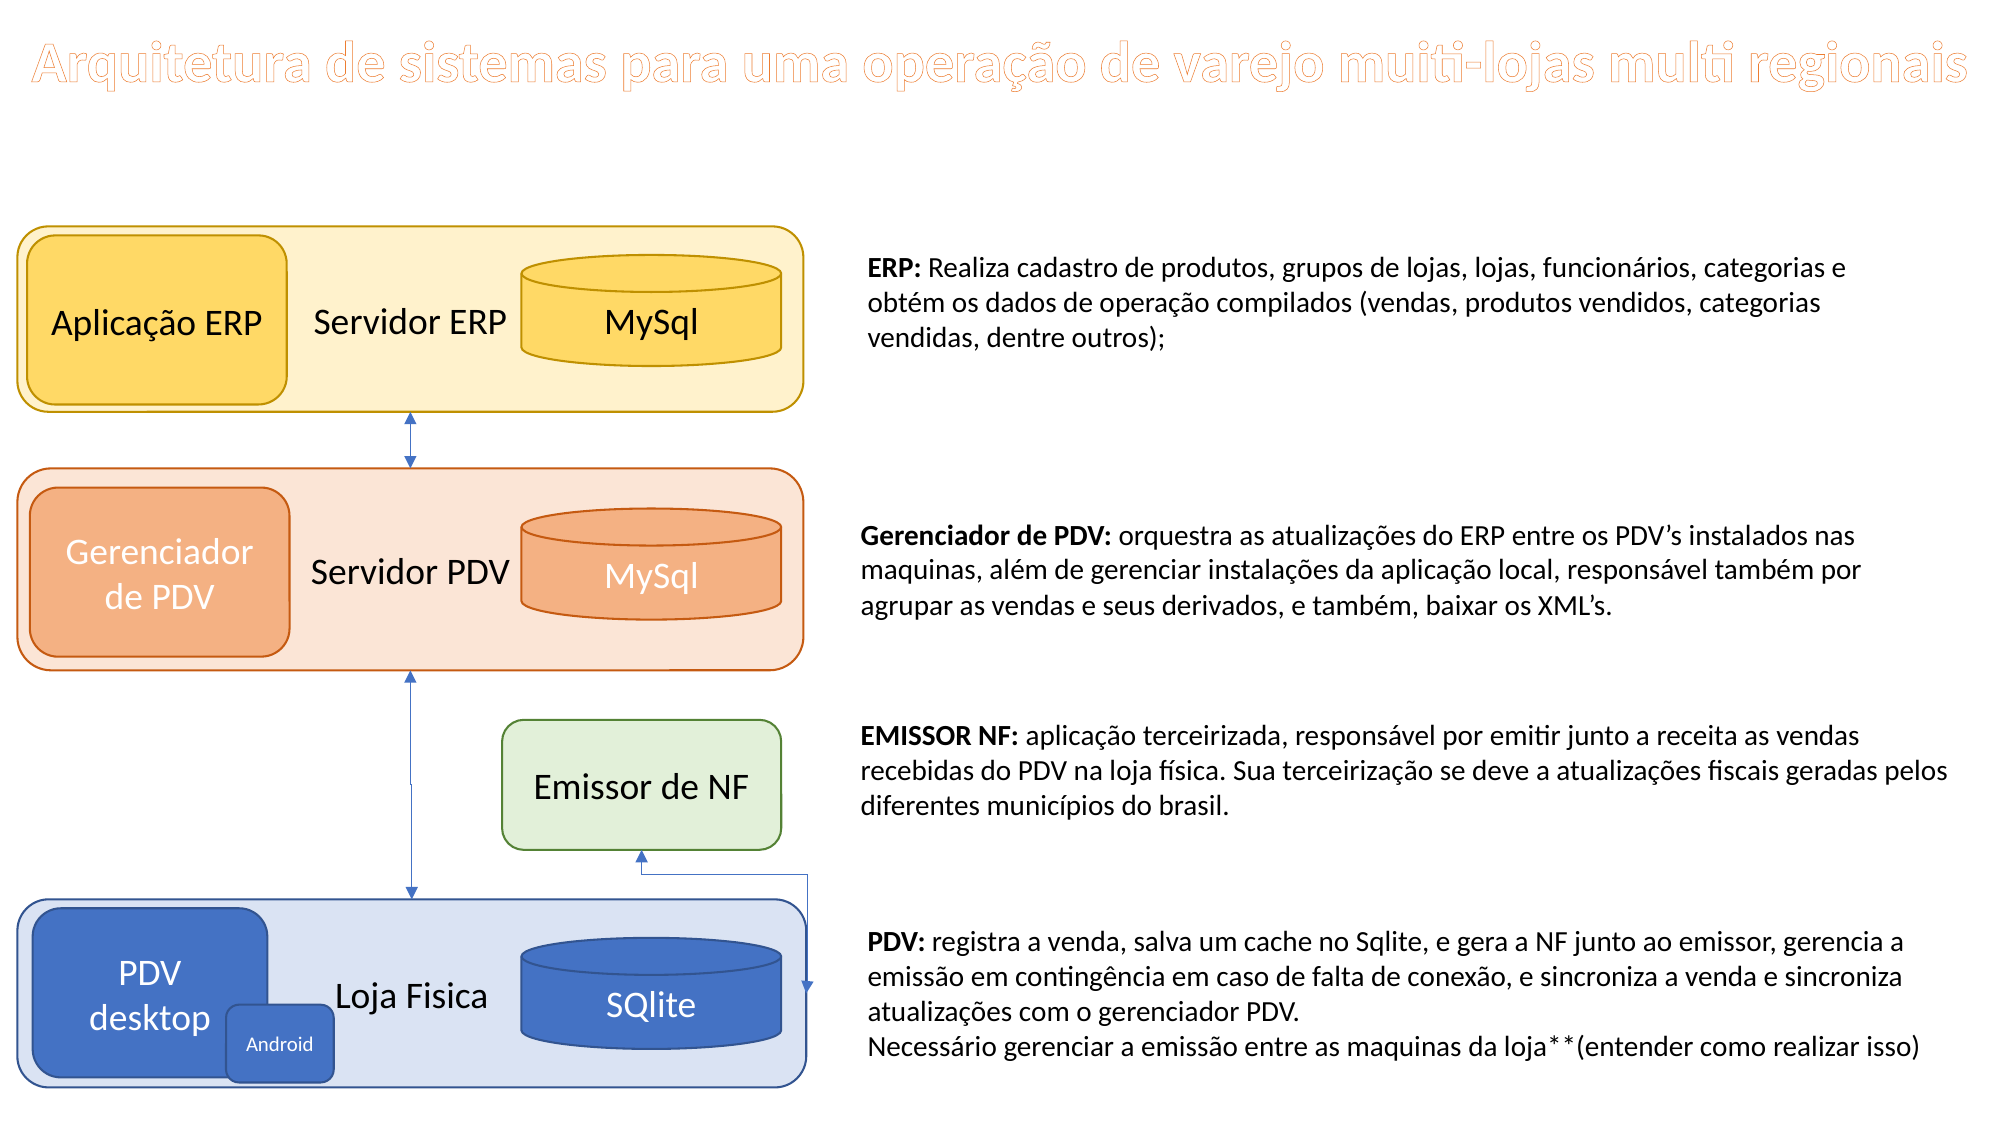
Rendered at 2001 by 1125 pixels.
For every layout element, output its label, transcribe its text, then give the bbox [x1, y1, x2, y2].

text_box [652, 839, 796, 1004]
text_box MySql [520, 253, 783, 368]
text_box PDV desktop [31, 907, 269, 1079]
text_box MySql [520, 507, 783, 621]
text_box Arquitetura de sistemas para uma operação de varejo muiti-lojas multi regionais [16, 16, 1984, 101]
text_box Emissor de NF [501, 718, 783, 851]
text_box Servidor PDV [16, 467, 805, 672]
text_box Gerenciador de PDV [28, 486, 291, 658]
text_box EMISSOR NF: aplicação terceirizada, responsável por emitir junto a receita as vendas recebidas do PDV na loja física. Sua terceirização se deve a atualizações fiscais geradas pelos diferentes municípios do brasil. [845, 709, 1983, 829]
text_box Loja Fisica [16, 898, 808, 1089]
text_box PDV: registra a venda, salva um cache no Sqlite, e gera a NF junto ao emissor, gerencia a emissão em contingência em caso de falta de conexão, e sincroniza a venda e sincroniza atualizações com o gerenciador PDV. Necessário gerenciar a emissão entre as maquinas da loja**(entender como realizar isso) [852, 914, 1990, 1070]
text_box Android [224, 1003, 335, 1084]
text_box Gerenciador de PDV: orquestra as atualizações do ERP entre os PDV’s instalados nas maquinas, além de gerenciar instalações da aplicação local, responsável também por agrupar as vendas e seus derivados, e também, baixar os XML’s. [845, 508, 1884, 629]
text_box Aplicação ERP [26, 234, 288, 406]
text_box ERP: Realiza cadastro de produtos, grupos de lojas, lojas, funcionários, categorias e obtém os dados de operação compilados (vendas, produtos vendidos, categorias vendidas, dentre outros); [852, 240, 1891, 396]
text_box SQlite [520, 936, 783, 1050]
text_box Servidor ERP [16, 225, 805, 413]
